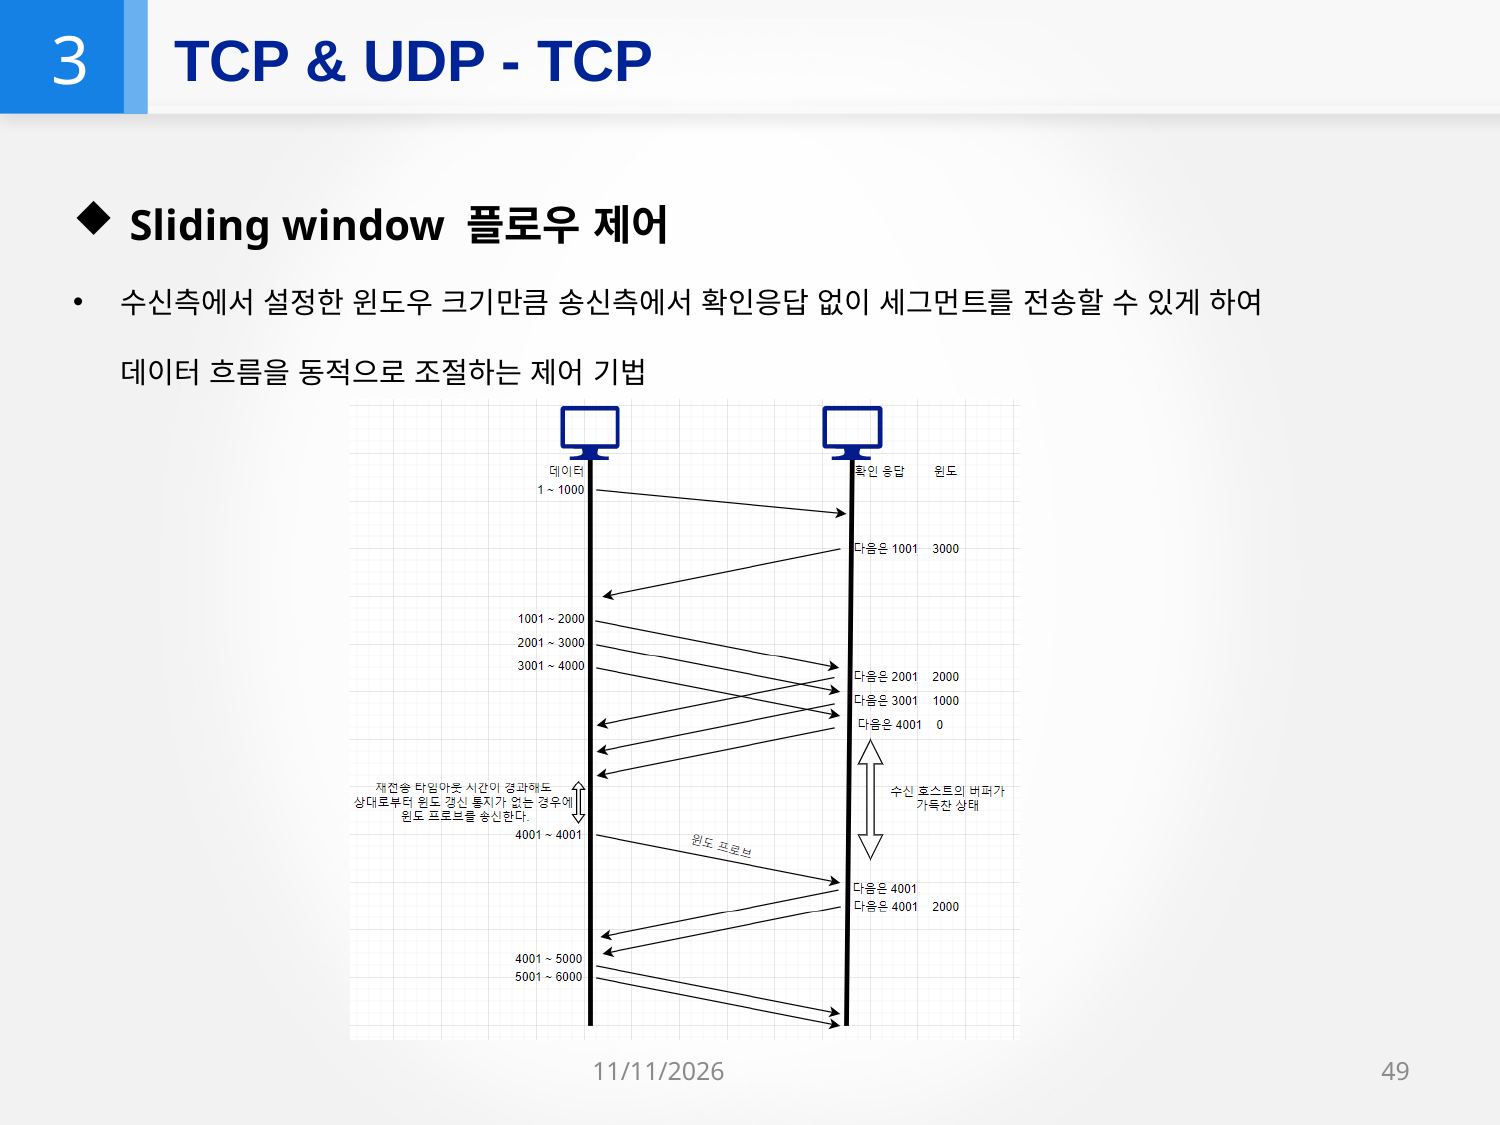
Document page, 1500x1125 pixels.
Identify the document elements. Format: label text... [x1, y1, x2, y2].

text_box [0, 0, 1500, 114]
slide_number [577, 1048, 928, 1103]
picture [0, 114, 1500, 1125]
slide_number 49 [1074, 1042, 1425, 1103]
text_box Sliding window 플로우 제어 수신측에서 설정한 윈도우 크기만큼 송신측에서 확인응답 없이 세그먼트를 전송할 수 있게 하여 데이터 흐름을 동적으로 조절하는 제어 기법 [58, 141, 1329, 397]
